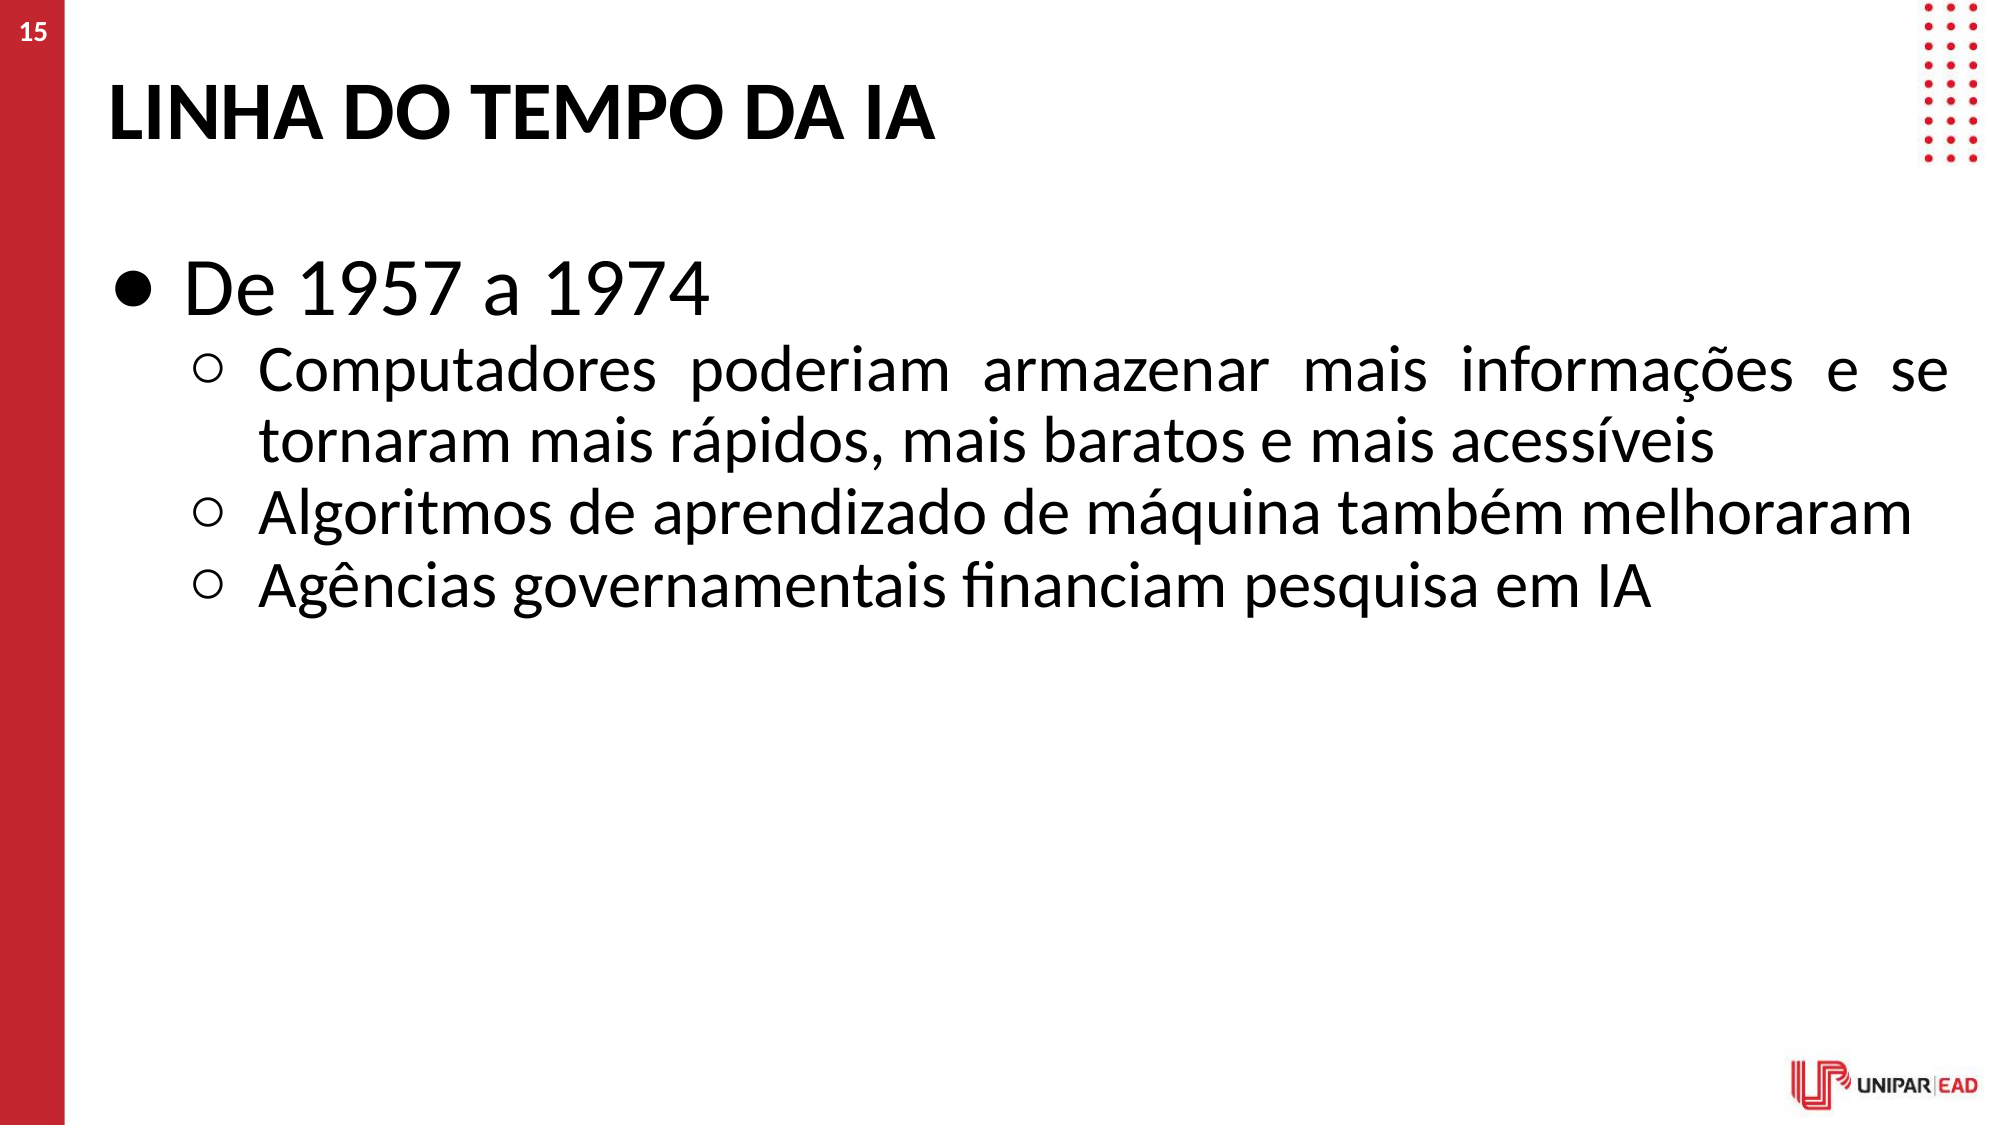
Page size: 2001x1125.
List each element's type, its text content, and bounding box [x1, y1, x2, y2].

list De 1957 a 1974 Computadores poderiam armazenar mais informações e se tornaram mais rápidos, mais baratos e mais acessíveis Algoritmos de aprendizado de máquina também melhoraram Agências governamentais financiam pesquisa em IA [93, 235, 1967, 1044]
picture [0, 0, 2001, 1125]
slide_number ‹#› [0, 0, 73, 60]
title LINHA DO TEMPO DA IA [93, 59, 1917, 189]
